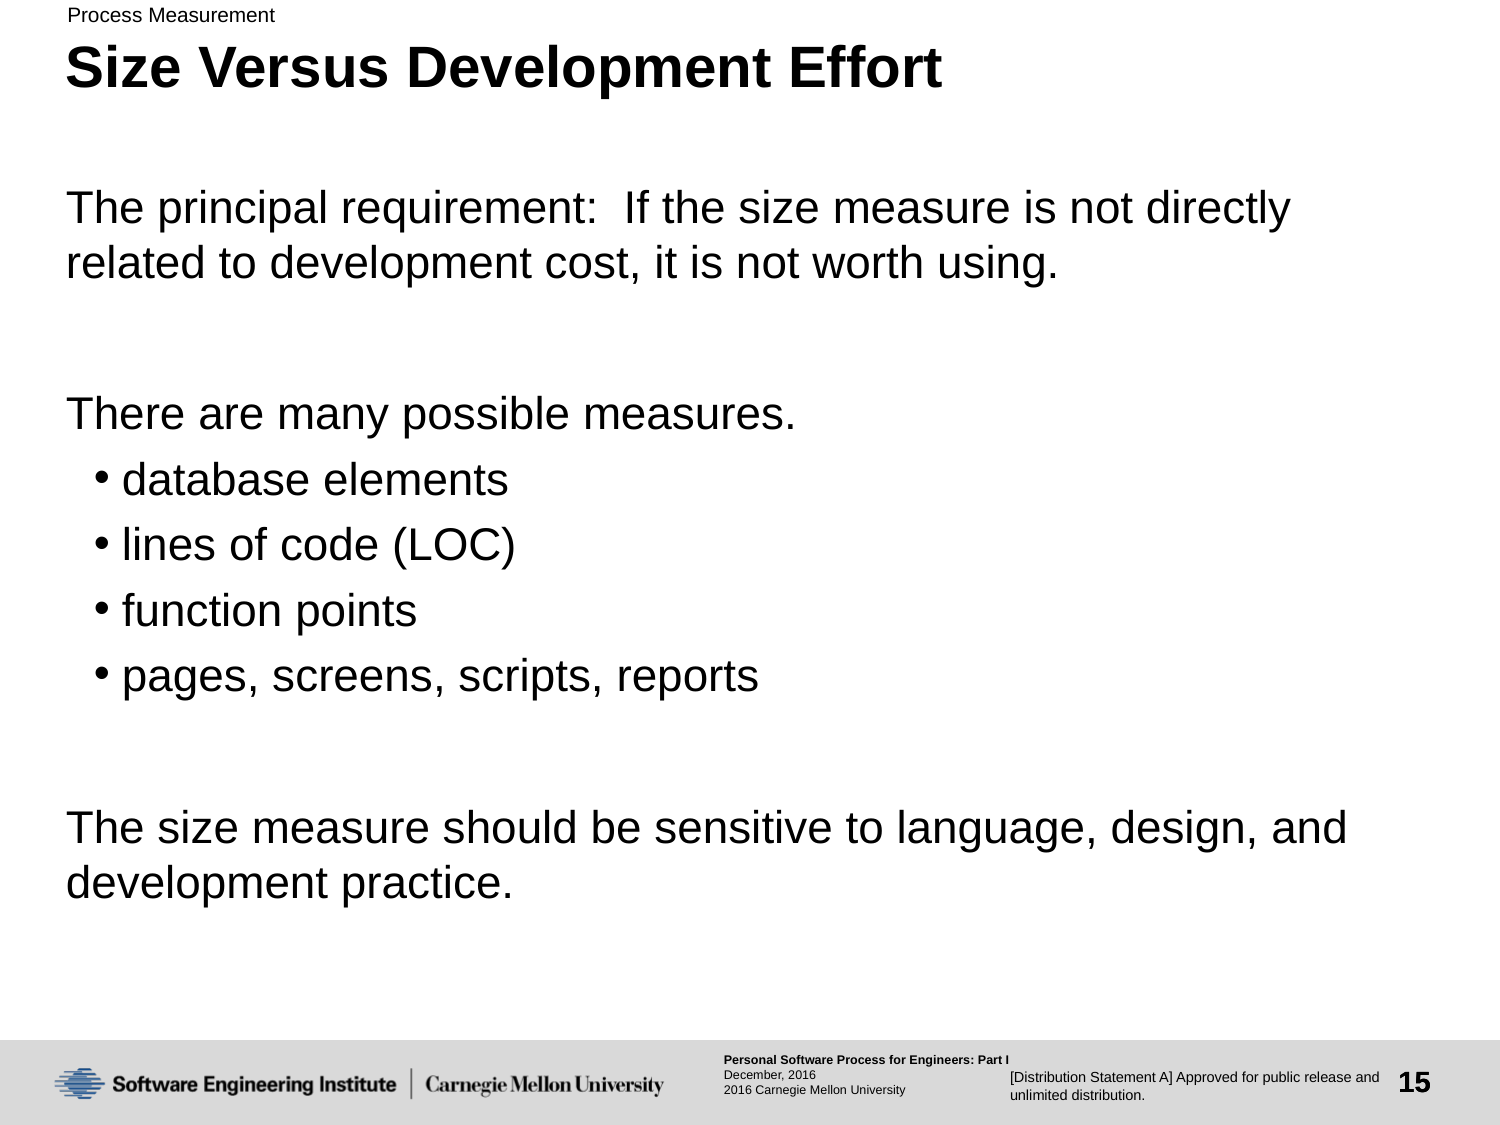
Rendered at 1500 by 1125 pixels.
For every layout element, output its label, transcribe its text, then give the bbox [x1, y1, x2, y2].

picture [46, 1061, 673, 1104]
title Size Versus Development Effort [65, 37, 1313, 148]
list The principal requirement: If the size measure is not directly related to development cost, it is not worth using. There are many possible measures. database elements lines of code (LOC) function points pages, screens, scripts, reports The size measure should be sensitive to language, design, and development practice. [65, 177, 1431, 1000]
